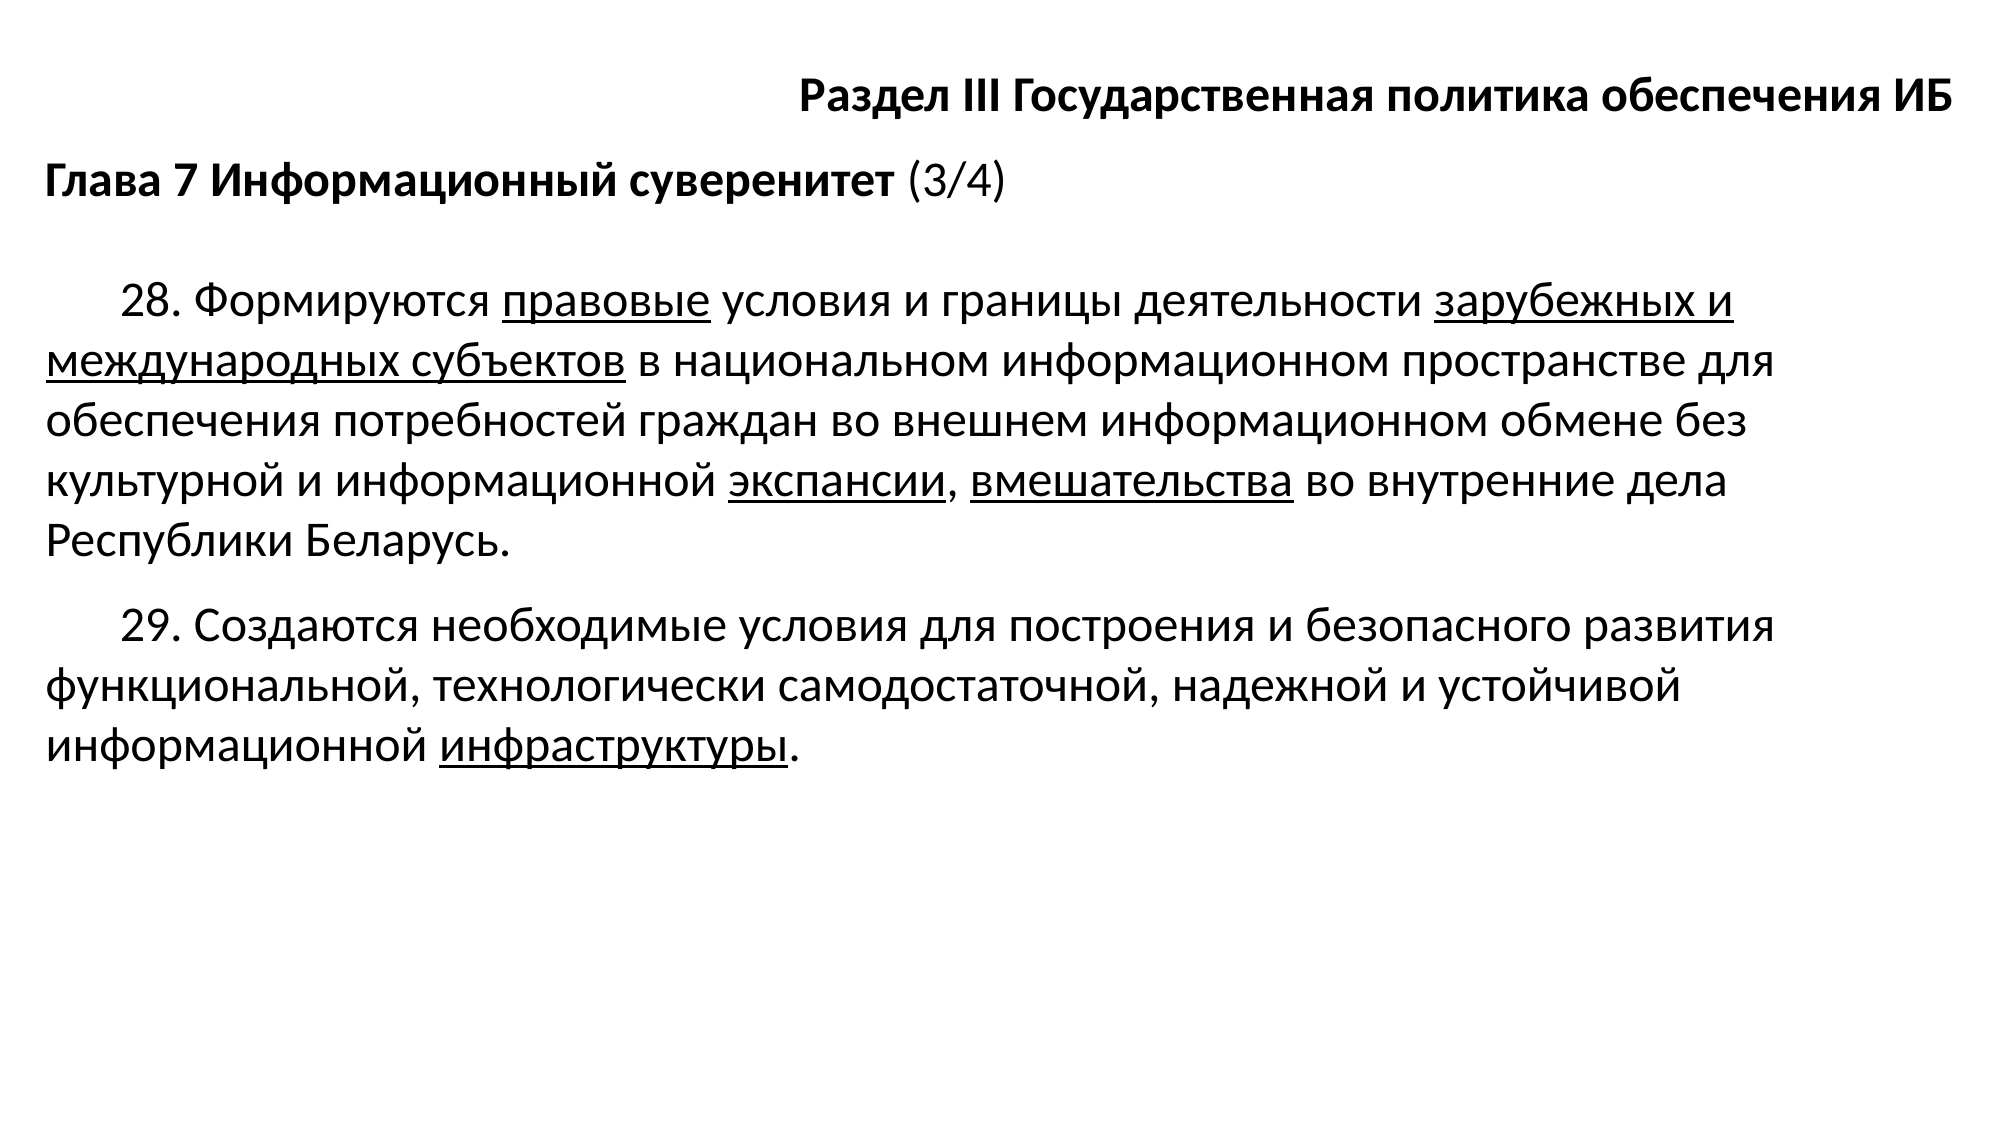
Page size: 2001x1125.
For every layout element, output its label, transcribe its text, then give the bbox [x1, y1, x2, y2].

text_box Раздел III Государственная политика обеспечения ИБ Глава 7 Информационный суверенитет (3/4) 28. Формируются правовые условия и границы деятельности зарубежных и международных субъектов в национальном информационном пространстве для обеспечения потребностей граждан во внешнем информационном обмене без культурной и информационной экспансии, вмешательства во внутренние дела Республики Беларусь. 29. Создаются необходимые условия для построения и безопасного развития функциональной, технологически самодостаточной, надежной и устойчивой информационной инфраструктуры. [30, 54, 1981, 779]
